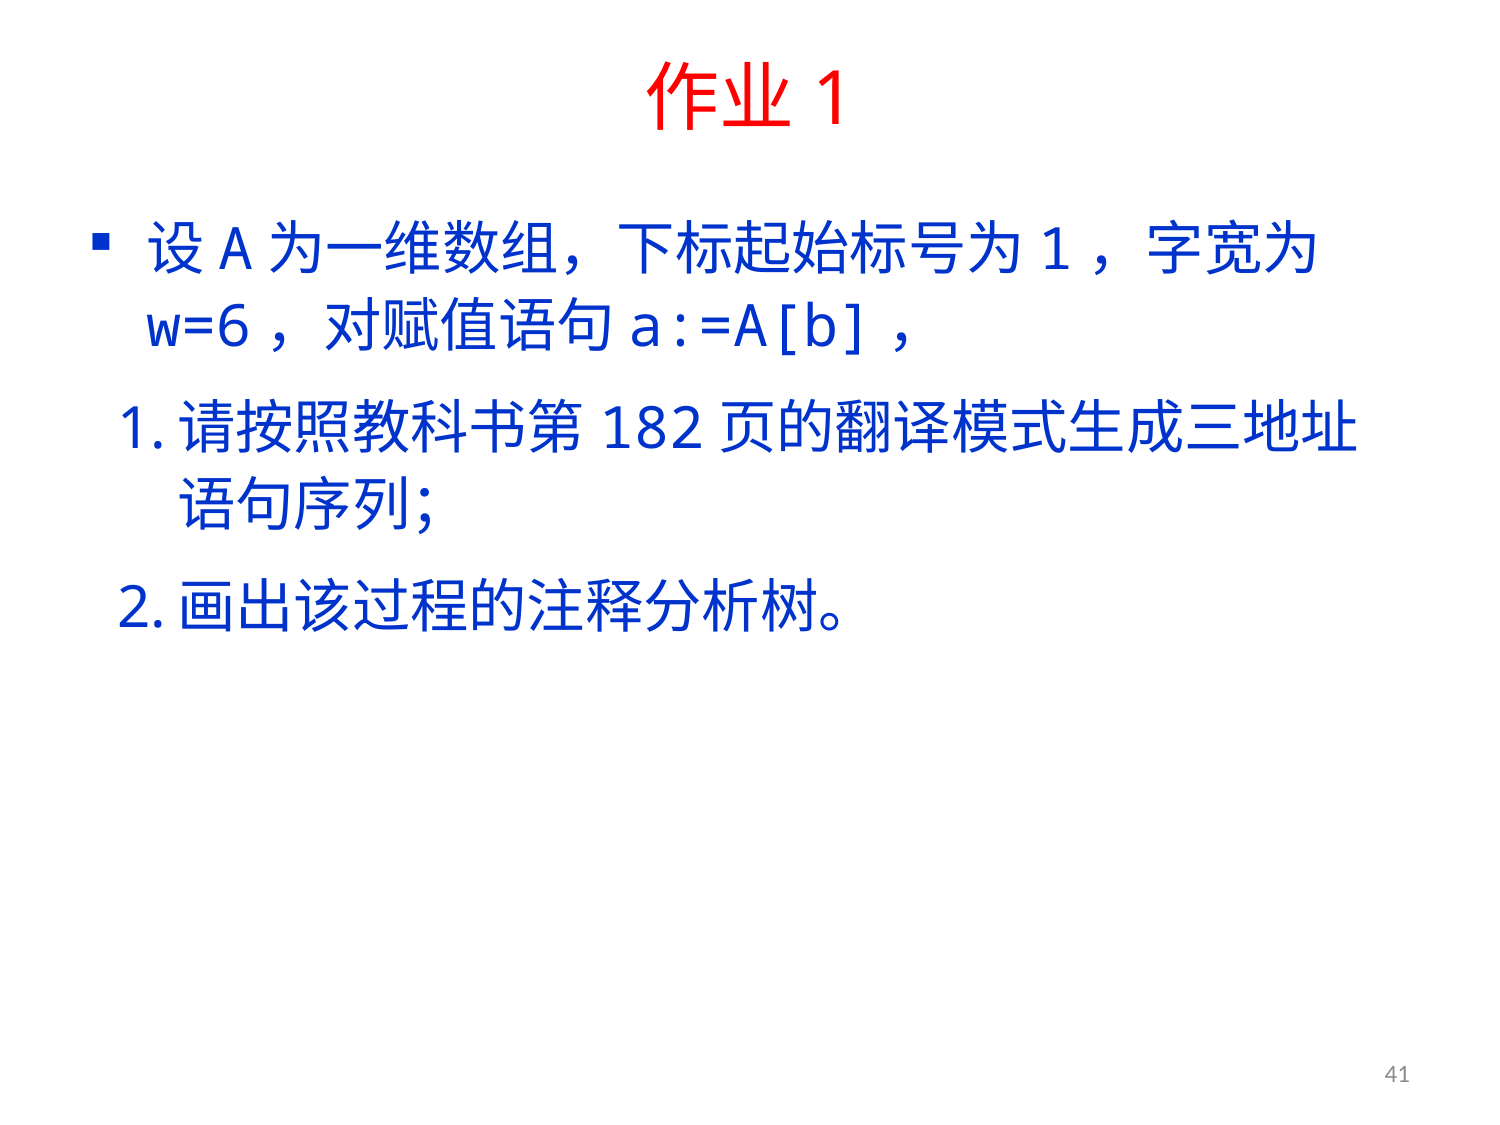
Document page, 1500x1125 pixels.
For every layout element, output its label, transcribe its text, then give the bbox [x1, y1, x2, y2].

title 作业1 [75, 30, 1425, 159]
list 设A为一维数组，下标起始标号为1，字宽为w=6，对赋值语句a:=A[b]， 请按照教科书第182页的翻译模式生成三地址语句序列； 画出该过程的注释分析树。 [75, 196, 1425, 693]
slide_number 41 [1074, 1042, 1425, 1103]
